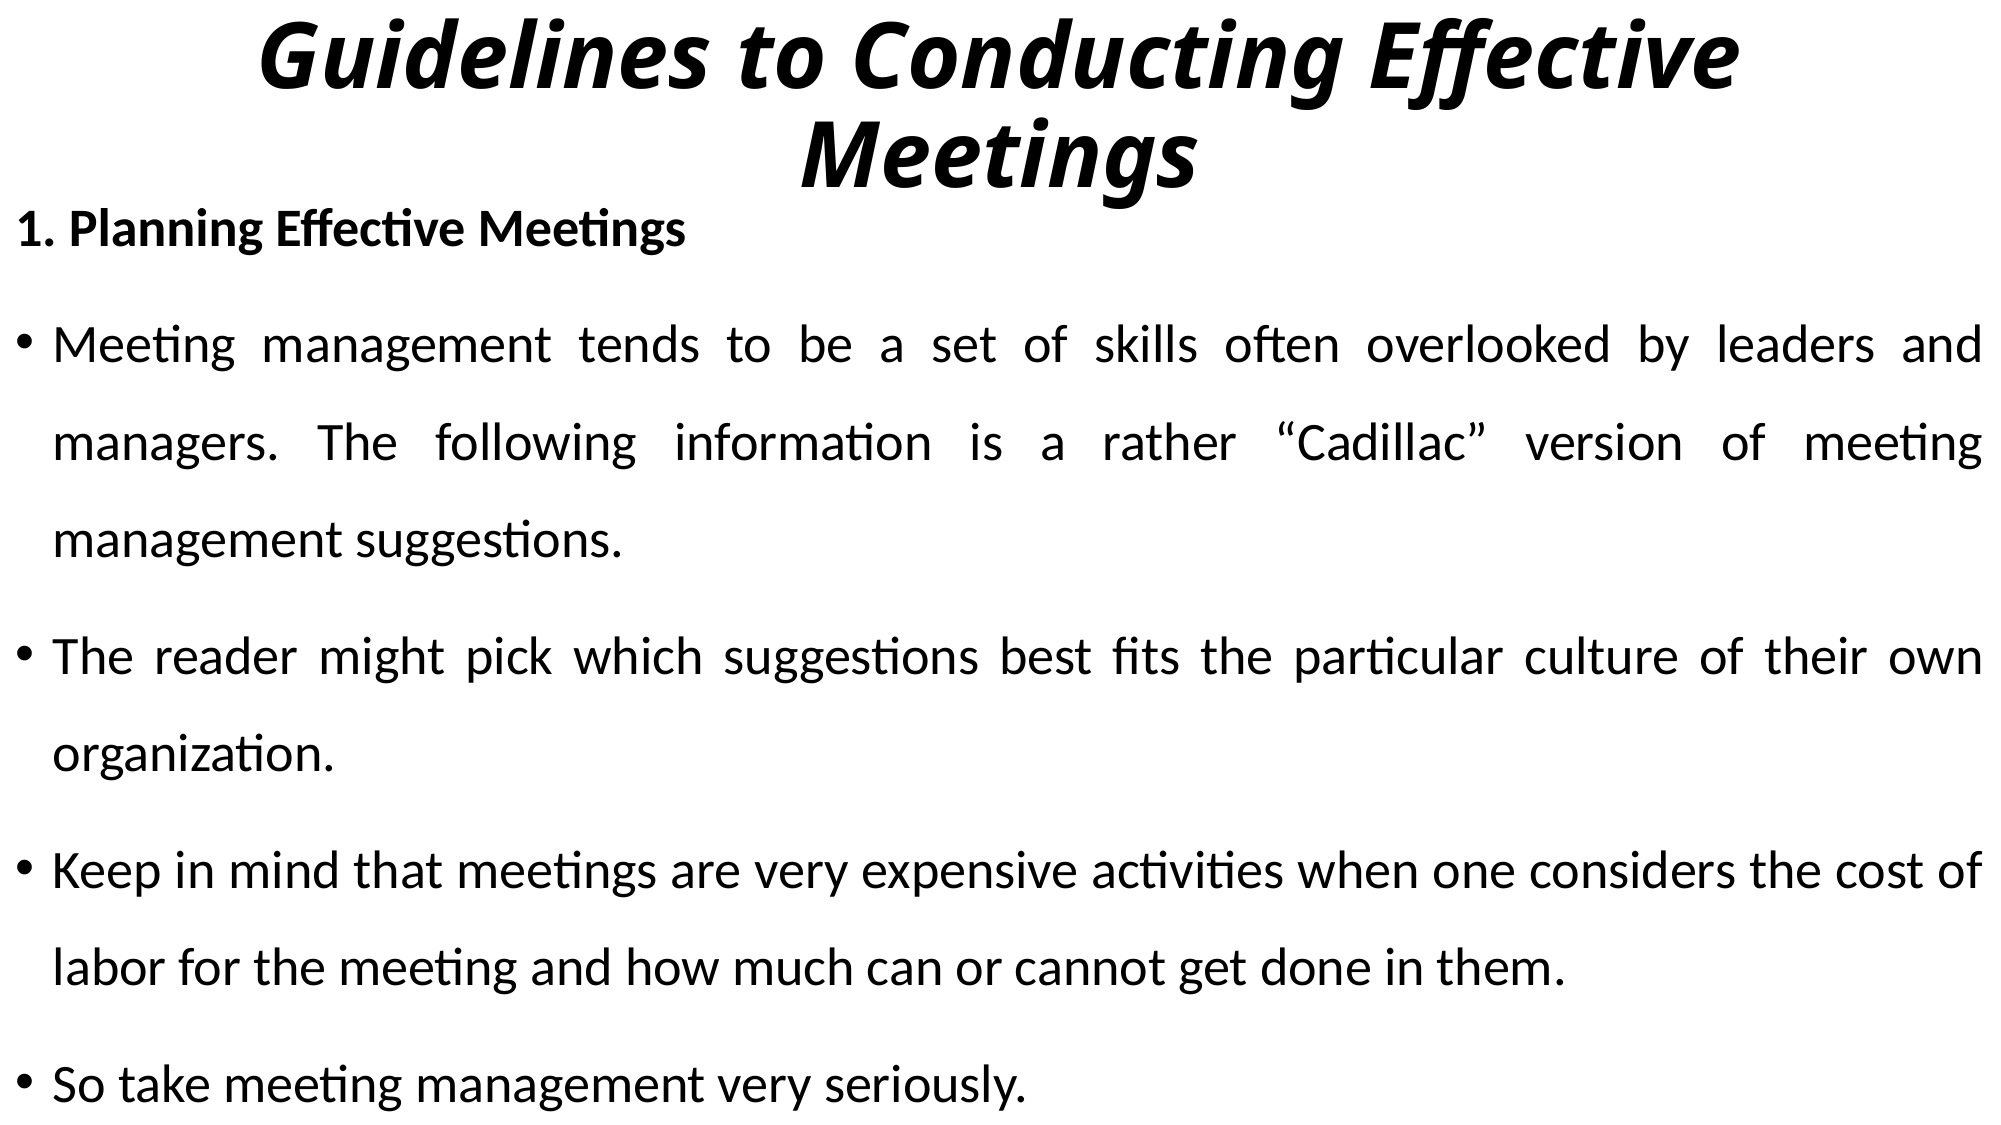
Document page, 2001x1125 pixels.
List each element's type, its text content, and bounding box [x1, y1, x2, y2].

title Guidelines to Conducting Effective Meetings [137, 0, 1863, 152]
list 1. Planning Effective Meetings Meeting management tends to be a set of skills often overlooked by leaders and managers. The following information is a rather “Cadillac” version of meeting management suggestions. The reader might pick which suggestions best fits the particular culture of their own organization. Keep in mind that meetings are very expensive activities when one considers the cost of labor for the meeting and how much can or cannot get done in them. So take meeting management very seriously. [0, 152, 2000, 1125]
